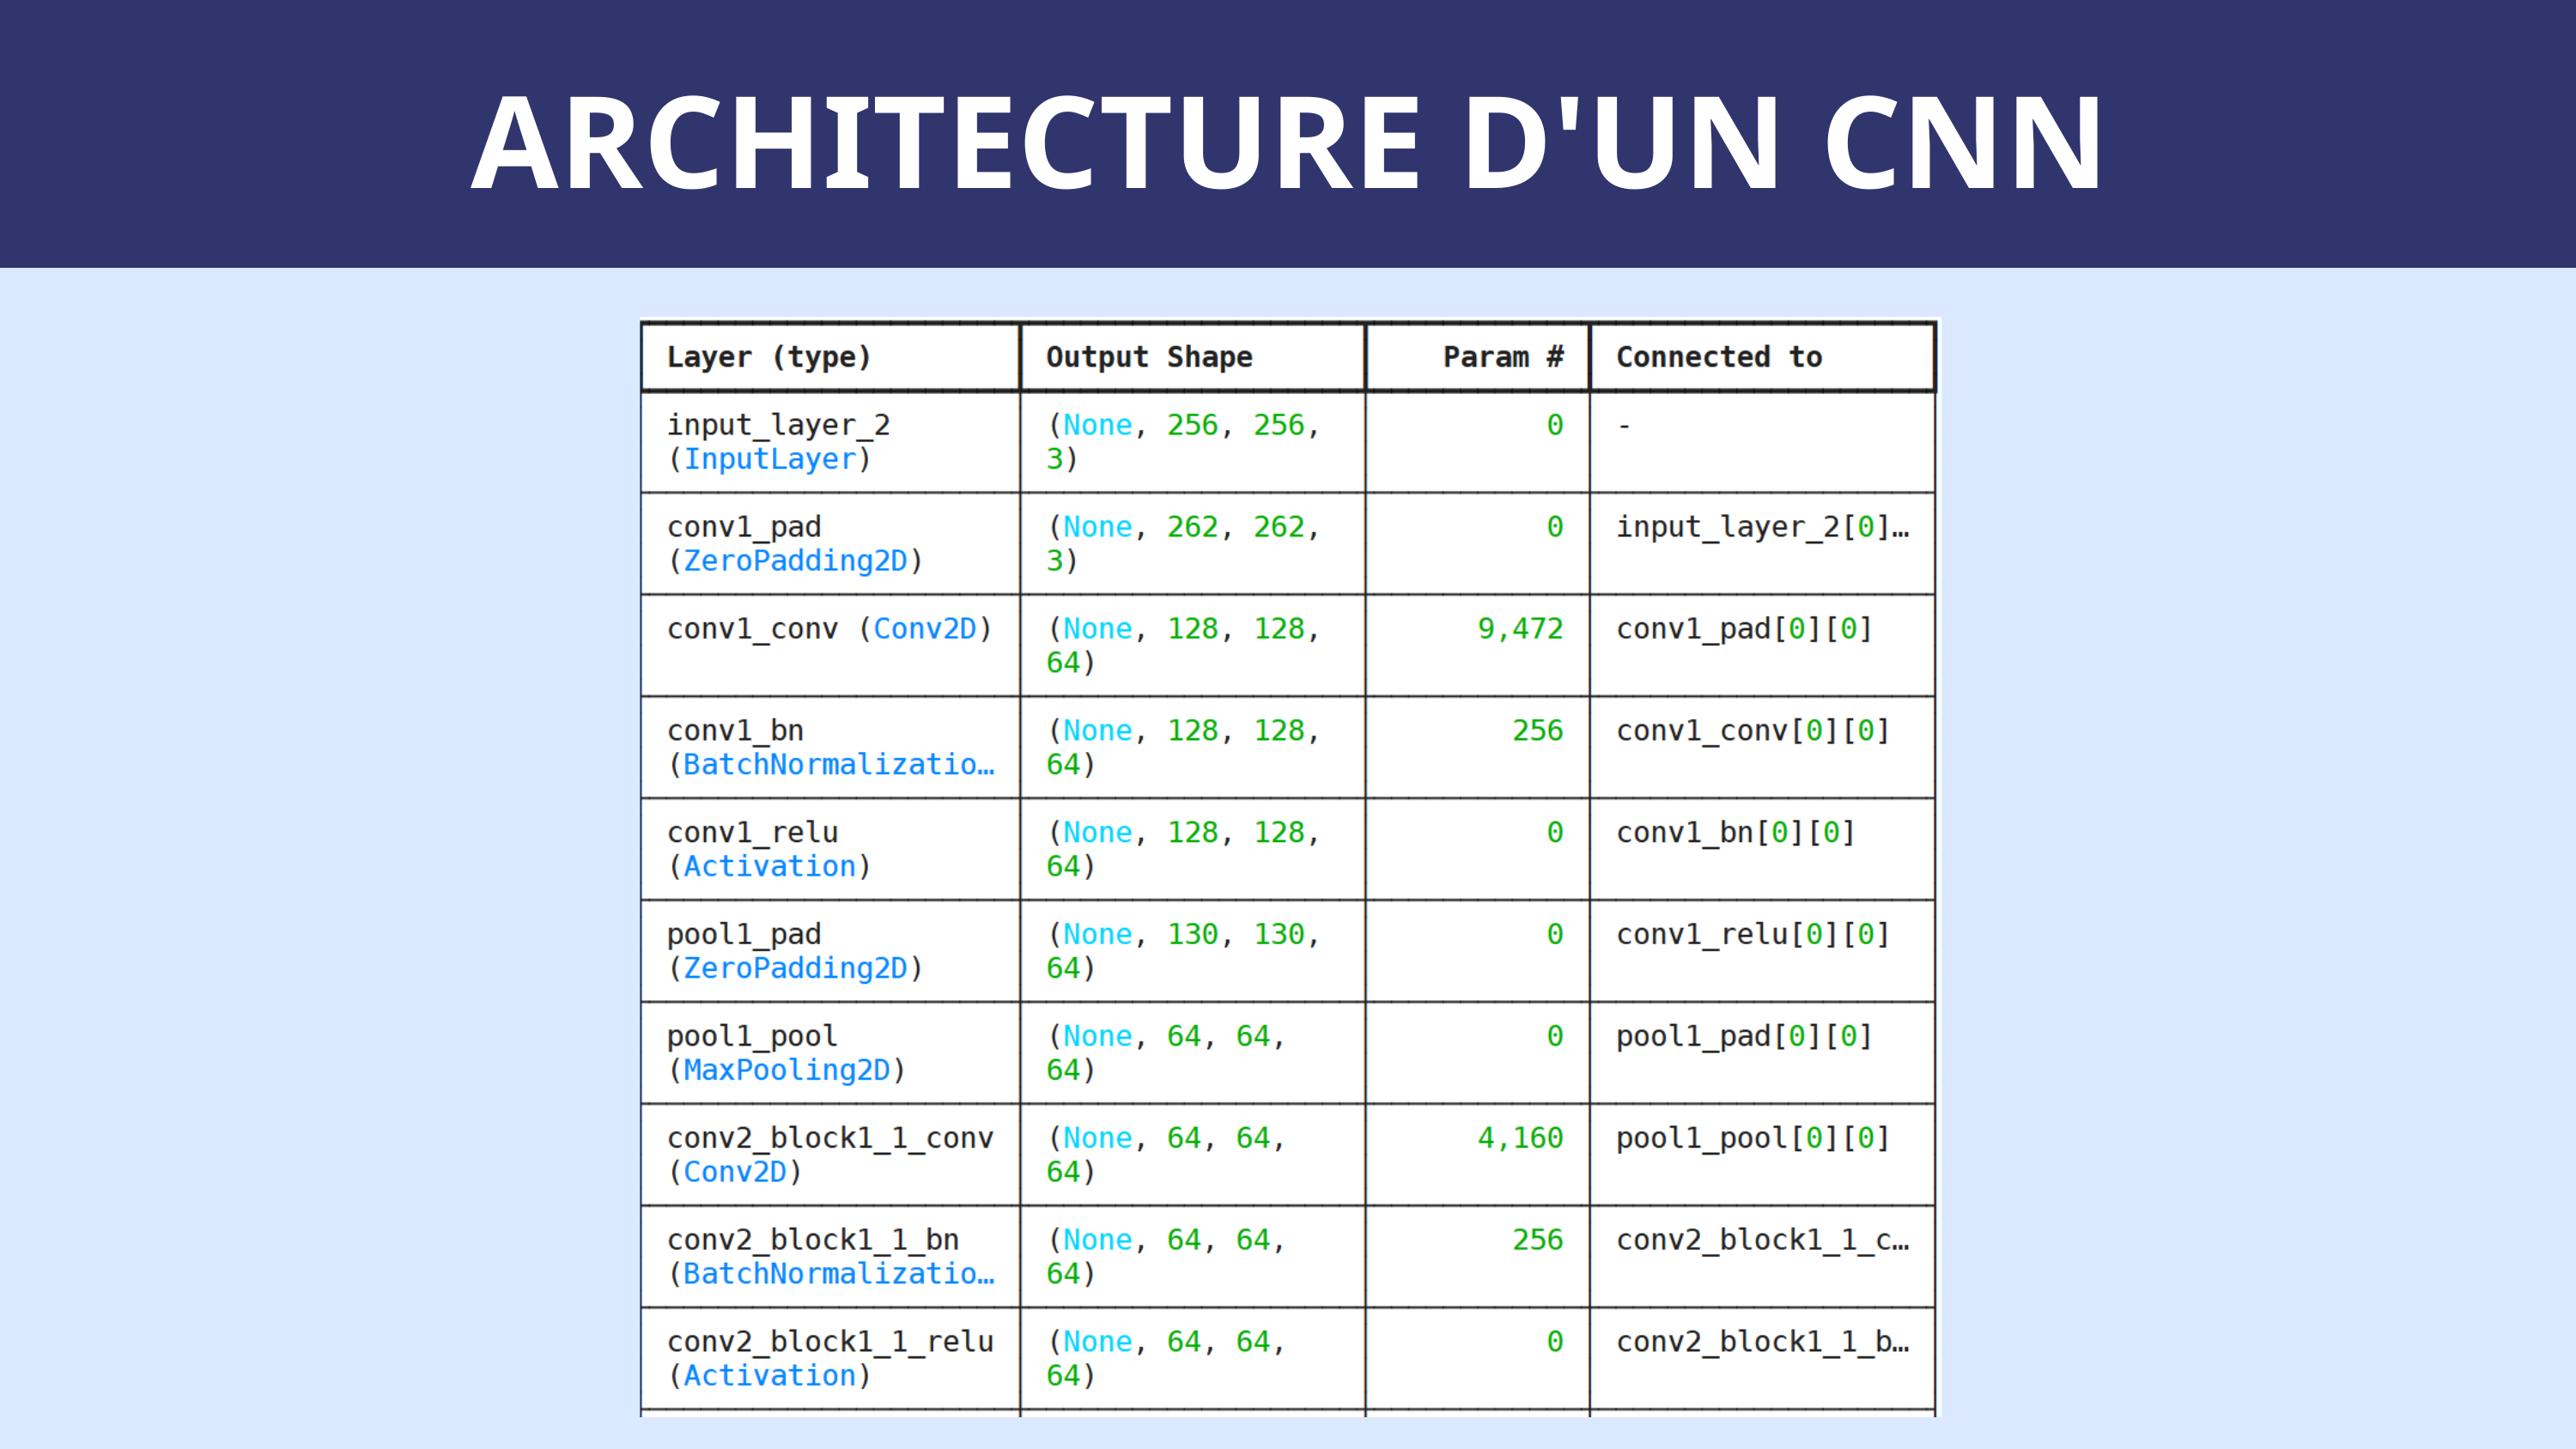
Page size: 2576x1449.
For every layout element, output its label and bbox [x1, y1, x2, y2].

text_box [640, 317, 1942, 1417]
text_box [0, 0, 2576, 269]
